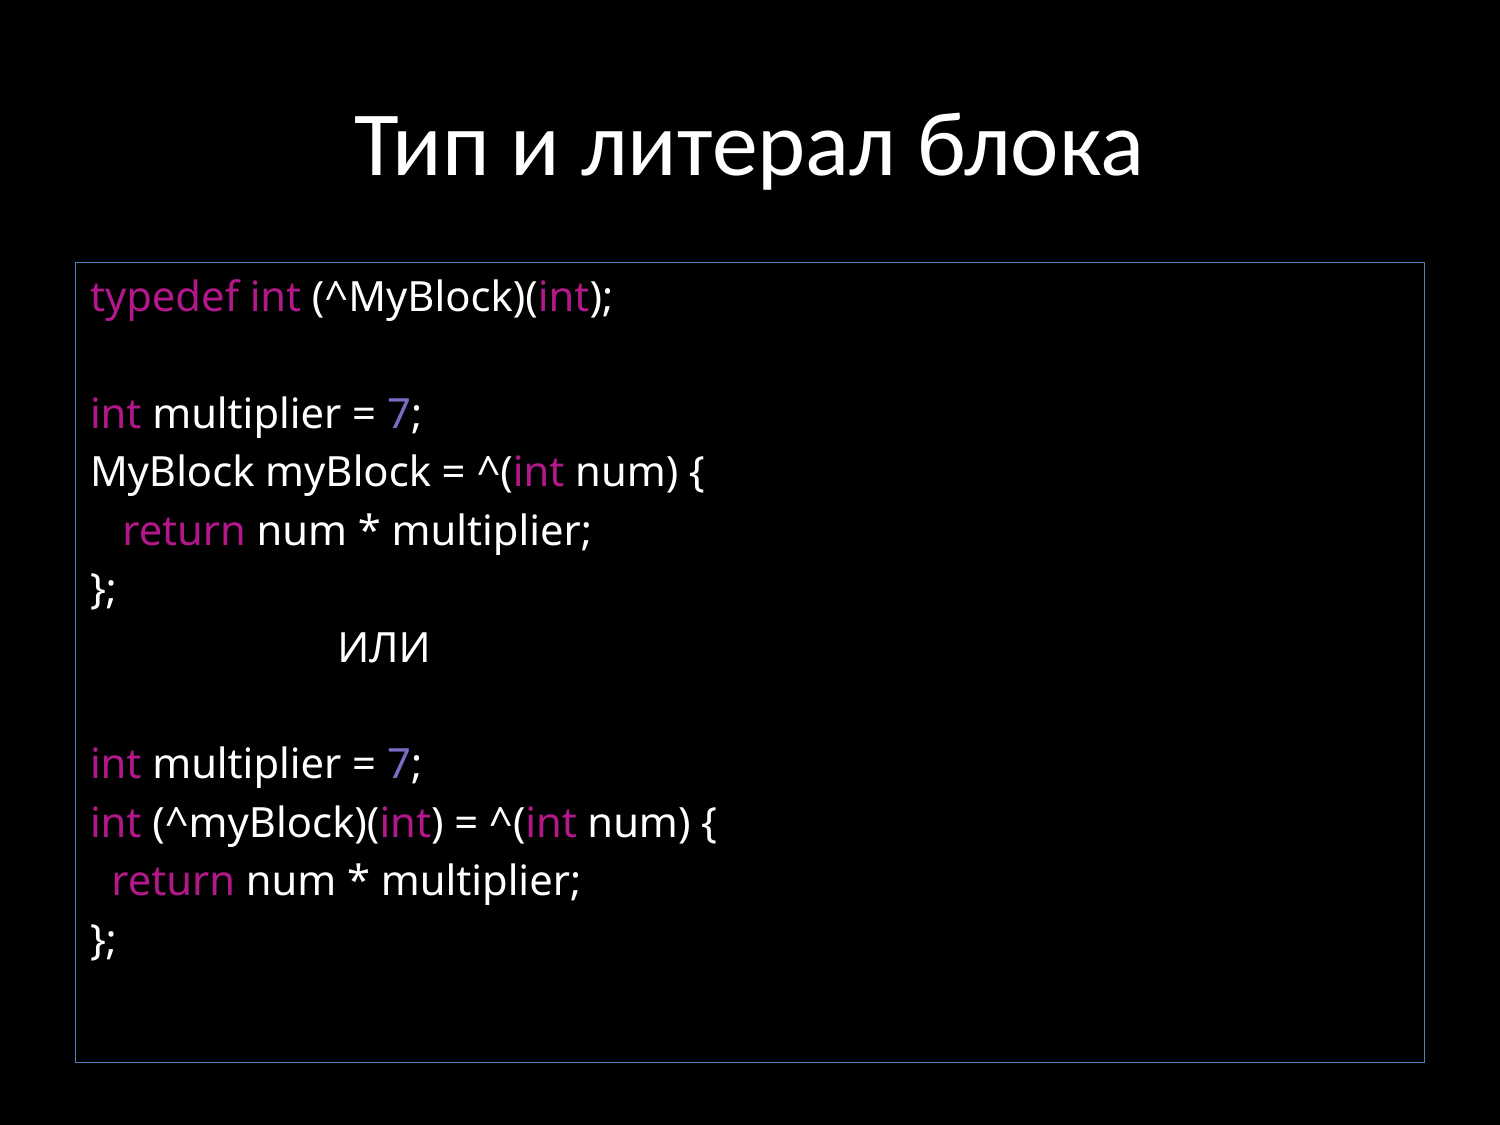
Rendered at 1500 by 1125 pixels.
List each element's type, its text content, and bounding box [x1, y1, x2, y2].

list typedef int (^MyBlock)(int); int multiplier = 7; MyBlock myBlock = ^(int num) { return num * multiplier; }; ИЛИ int multiplier = 7; int (^myBlock)(int) = ^(int num) { return num * multiplier; }; [75, 262, 1425, 1063]
title Тип и литерал блока [75, 45, 1425, 233]
